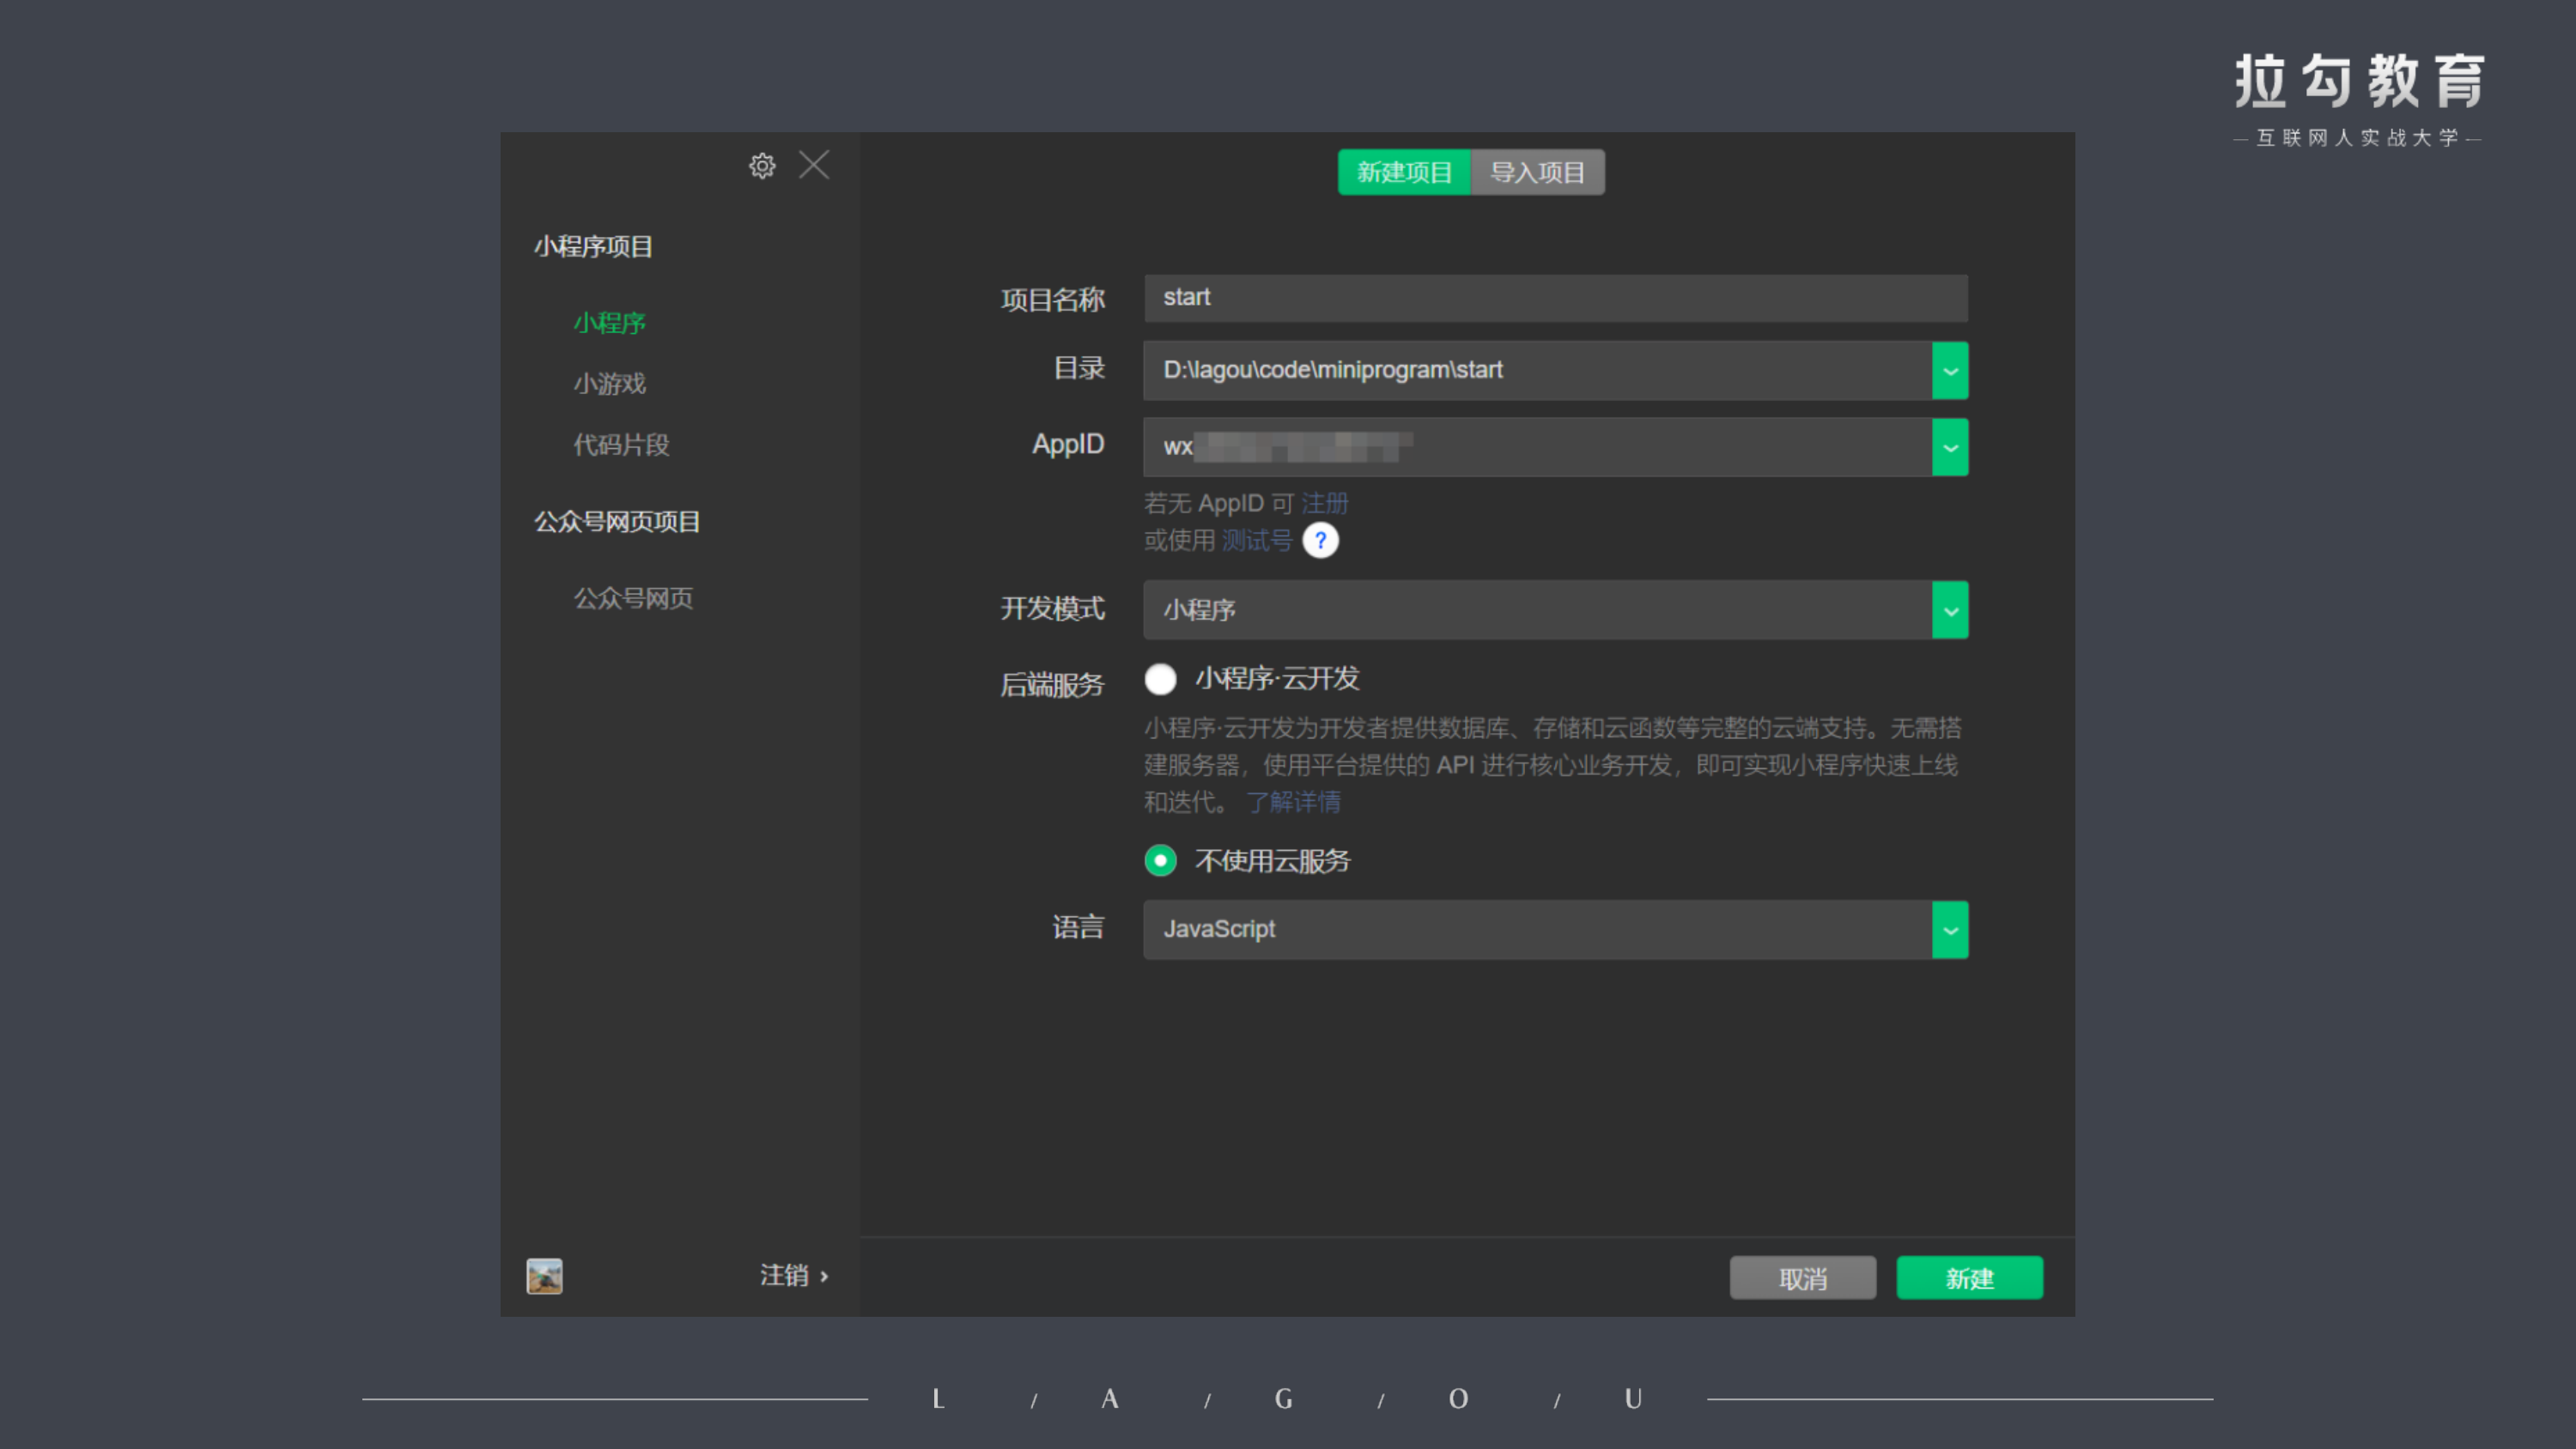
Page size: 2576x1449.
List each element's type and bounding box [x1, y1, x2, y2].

picture [362, 1374, 2214, 1425]
picture [501, 132, 2075, 1317]
picture [2182, 11, 2541, 197]
